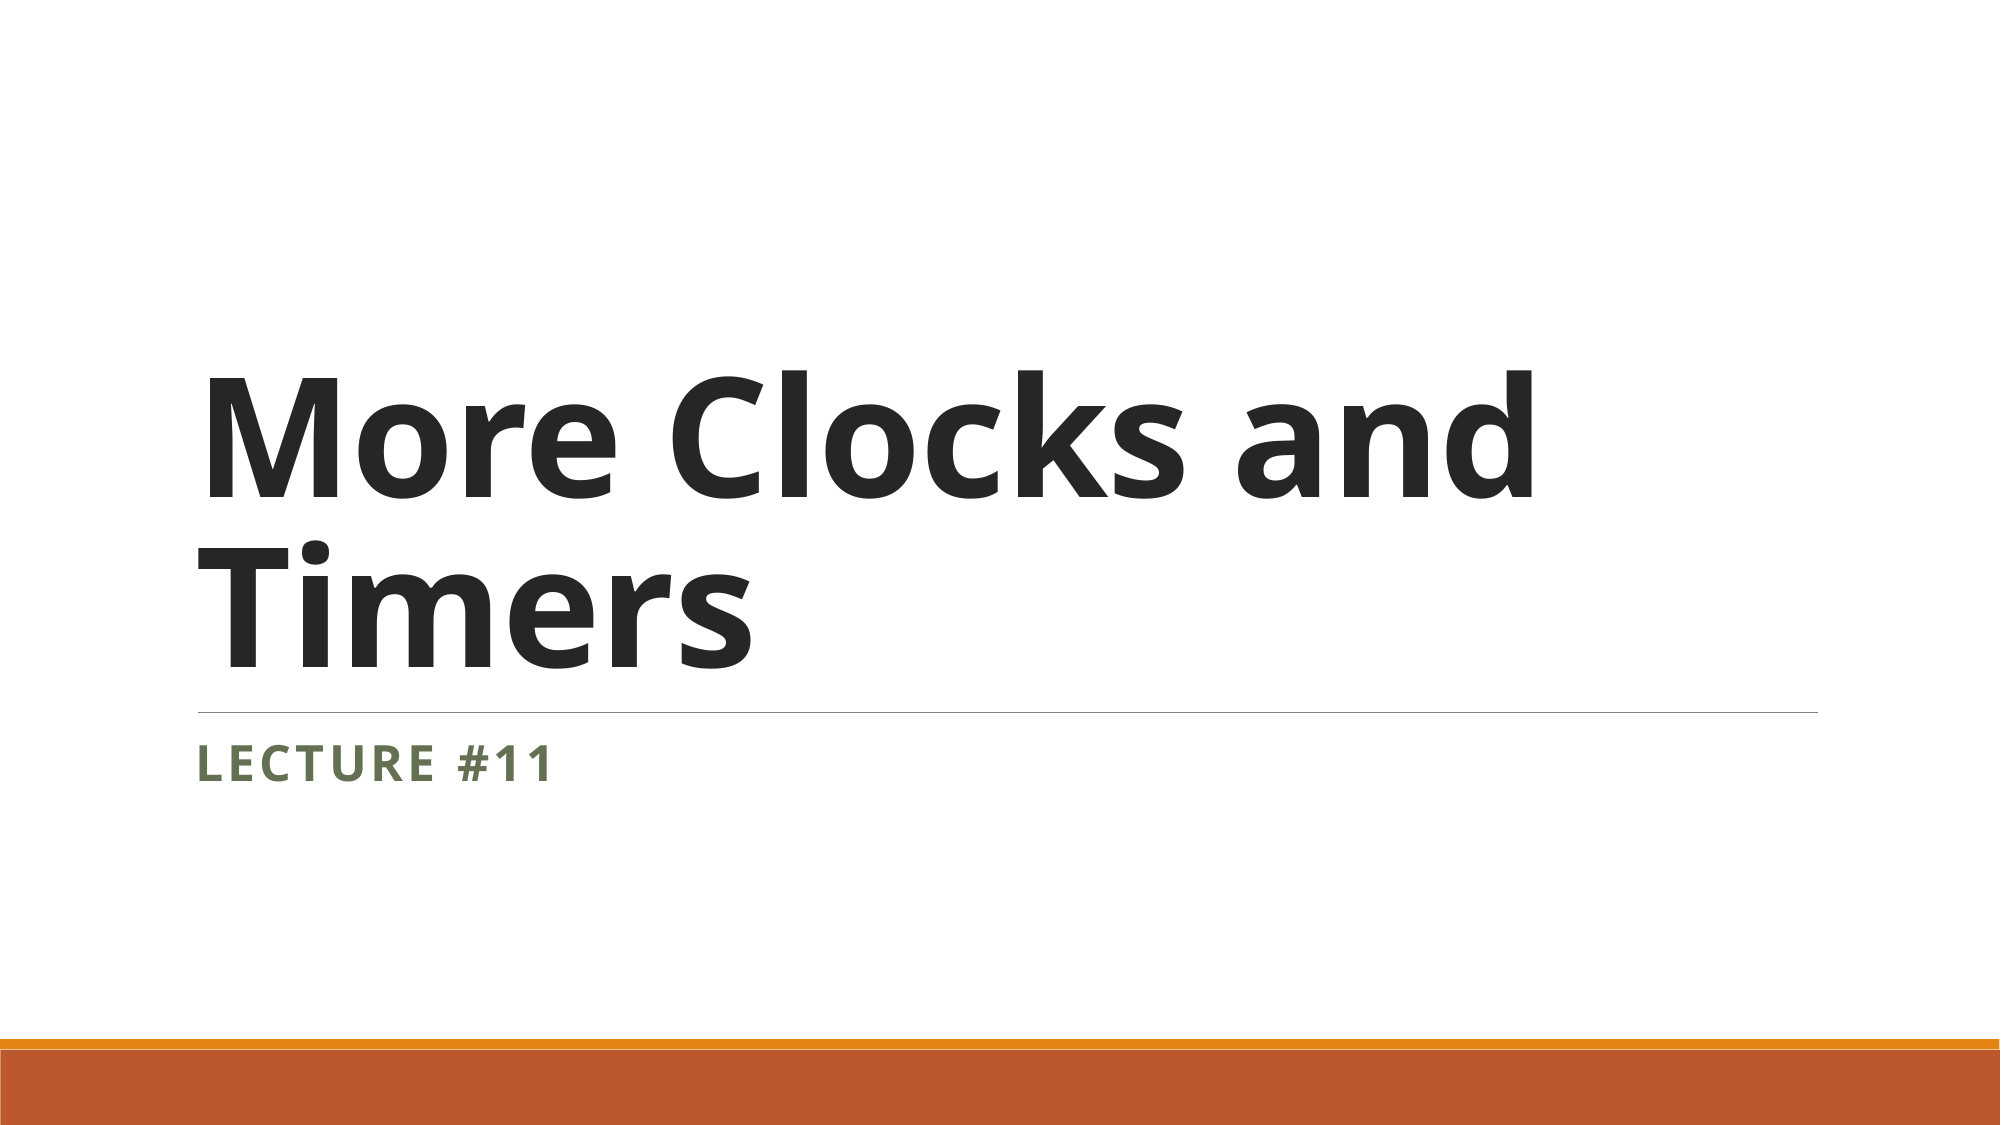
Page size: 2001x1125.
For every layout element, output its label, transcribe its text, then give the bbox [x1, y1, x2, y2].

title More Clocks and Timers [180, 124, 1830, 710]
subtitle Lecture #11 [180, 730, 1831, 919]
